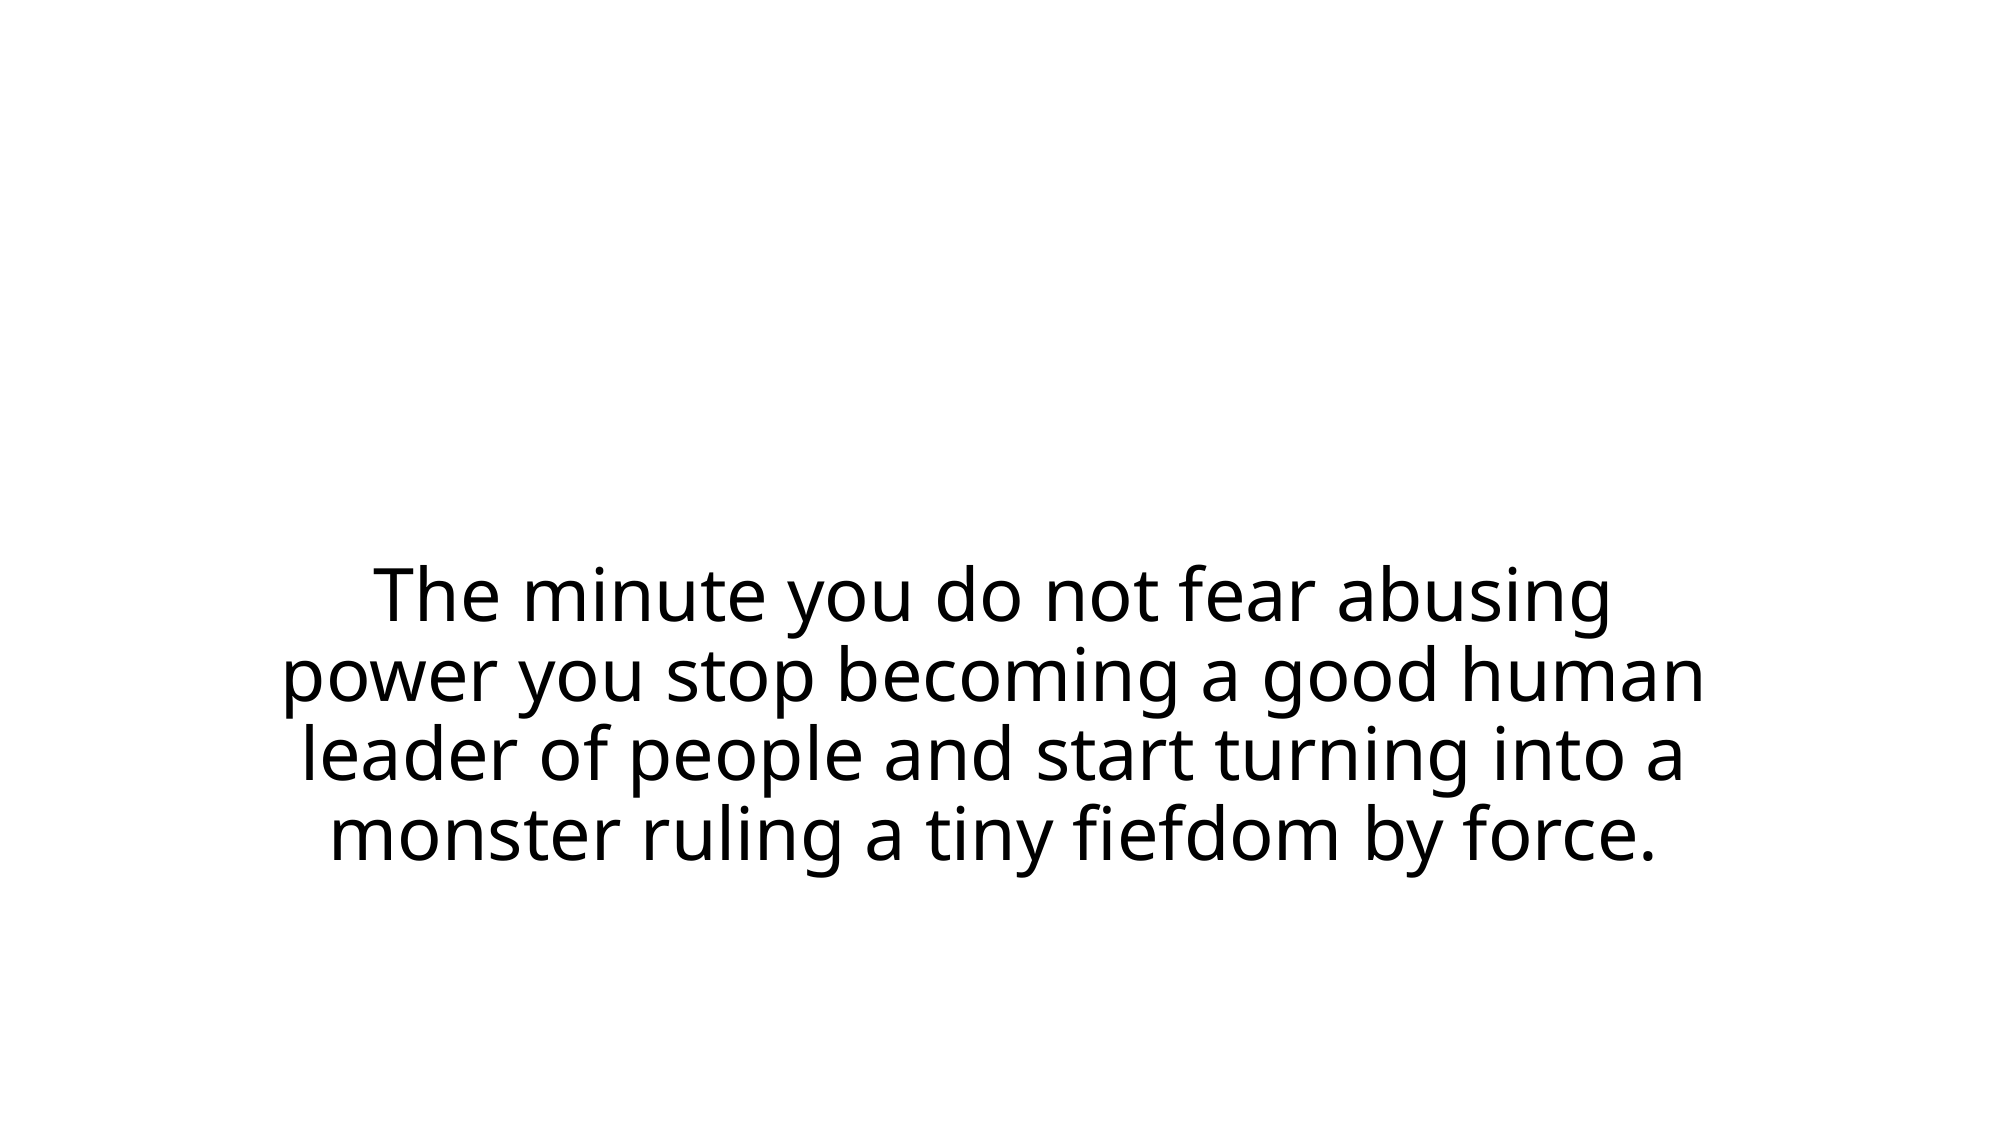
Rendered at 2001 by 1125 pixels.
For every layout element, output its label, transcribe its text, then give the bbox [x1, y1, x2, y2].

title The minute you do not fear abusing power you stop becoming a good human leader of people and start turning into a monster ruling a tiny fiefdom by force. [243, 492, 1744, 884]
